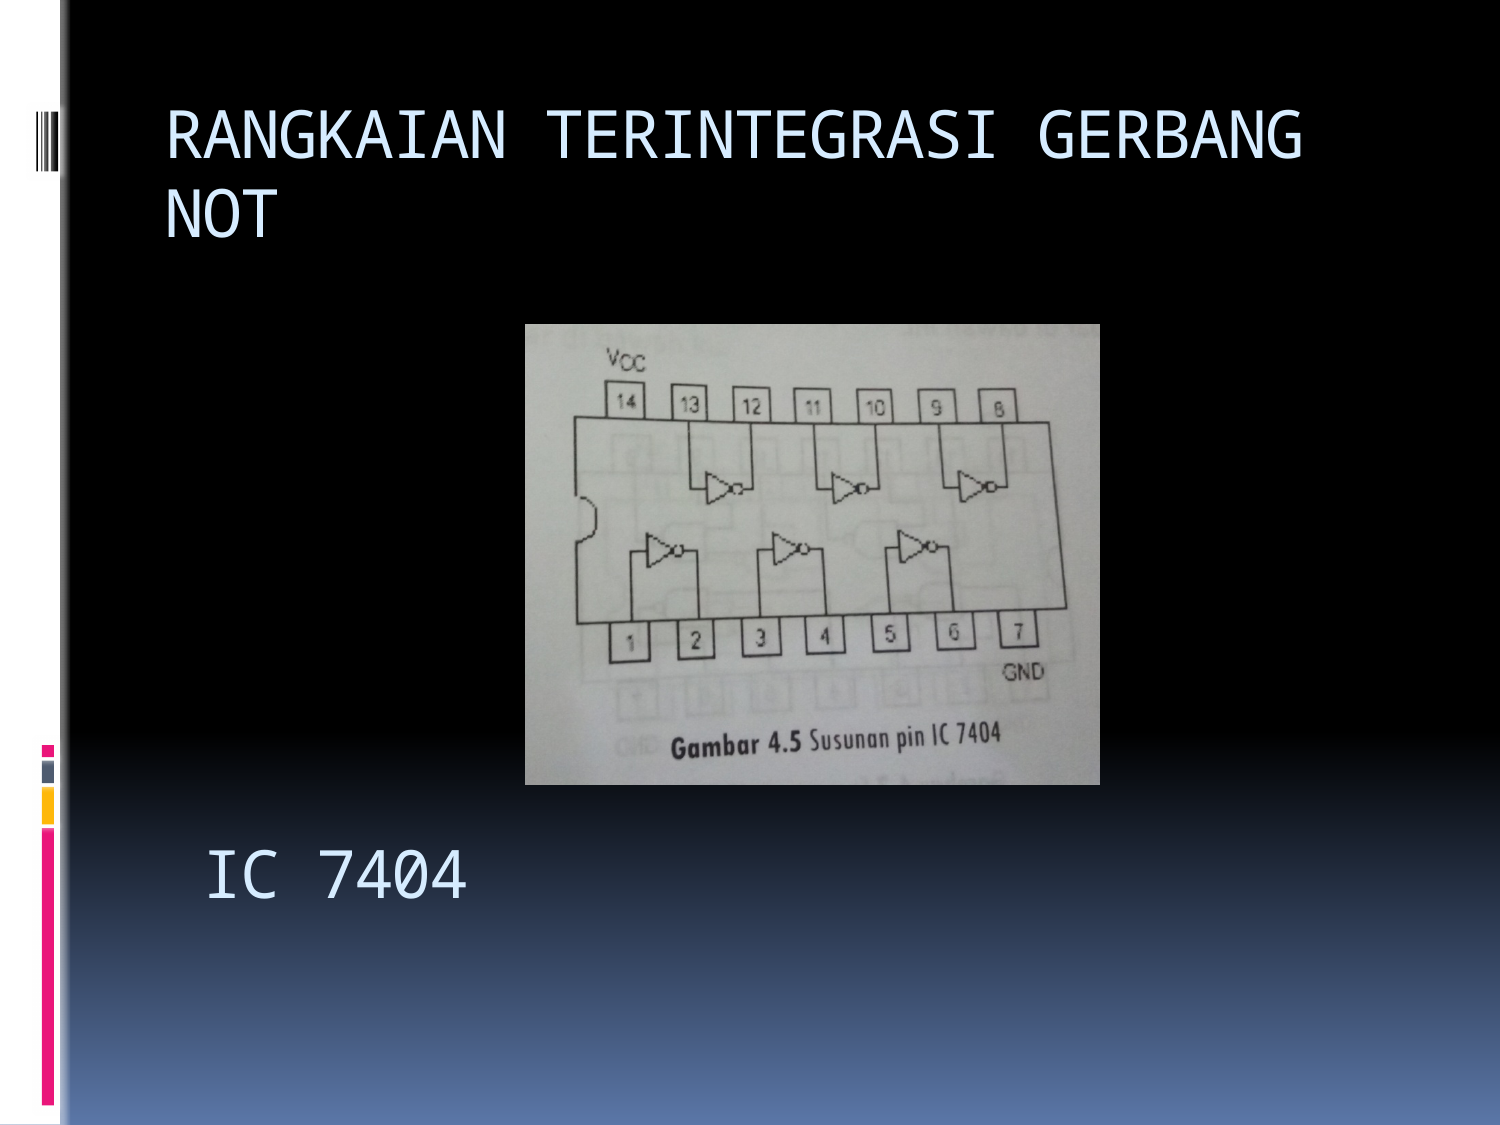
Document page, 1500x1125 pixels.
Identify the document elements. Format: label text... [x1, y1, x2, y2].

text_box IC 7404 [187, 824, 1463, 975]
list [524, 324, 1101, 786]
title RANGKAIAN TERINTEGRASI GERBANG NOT [150, 83, 1425, 234]
